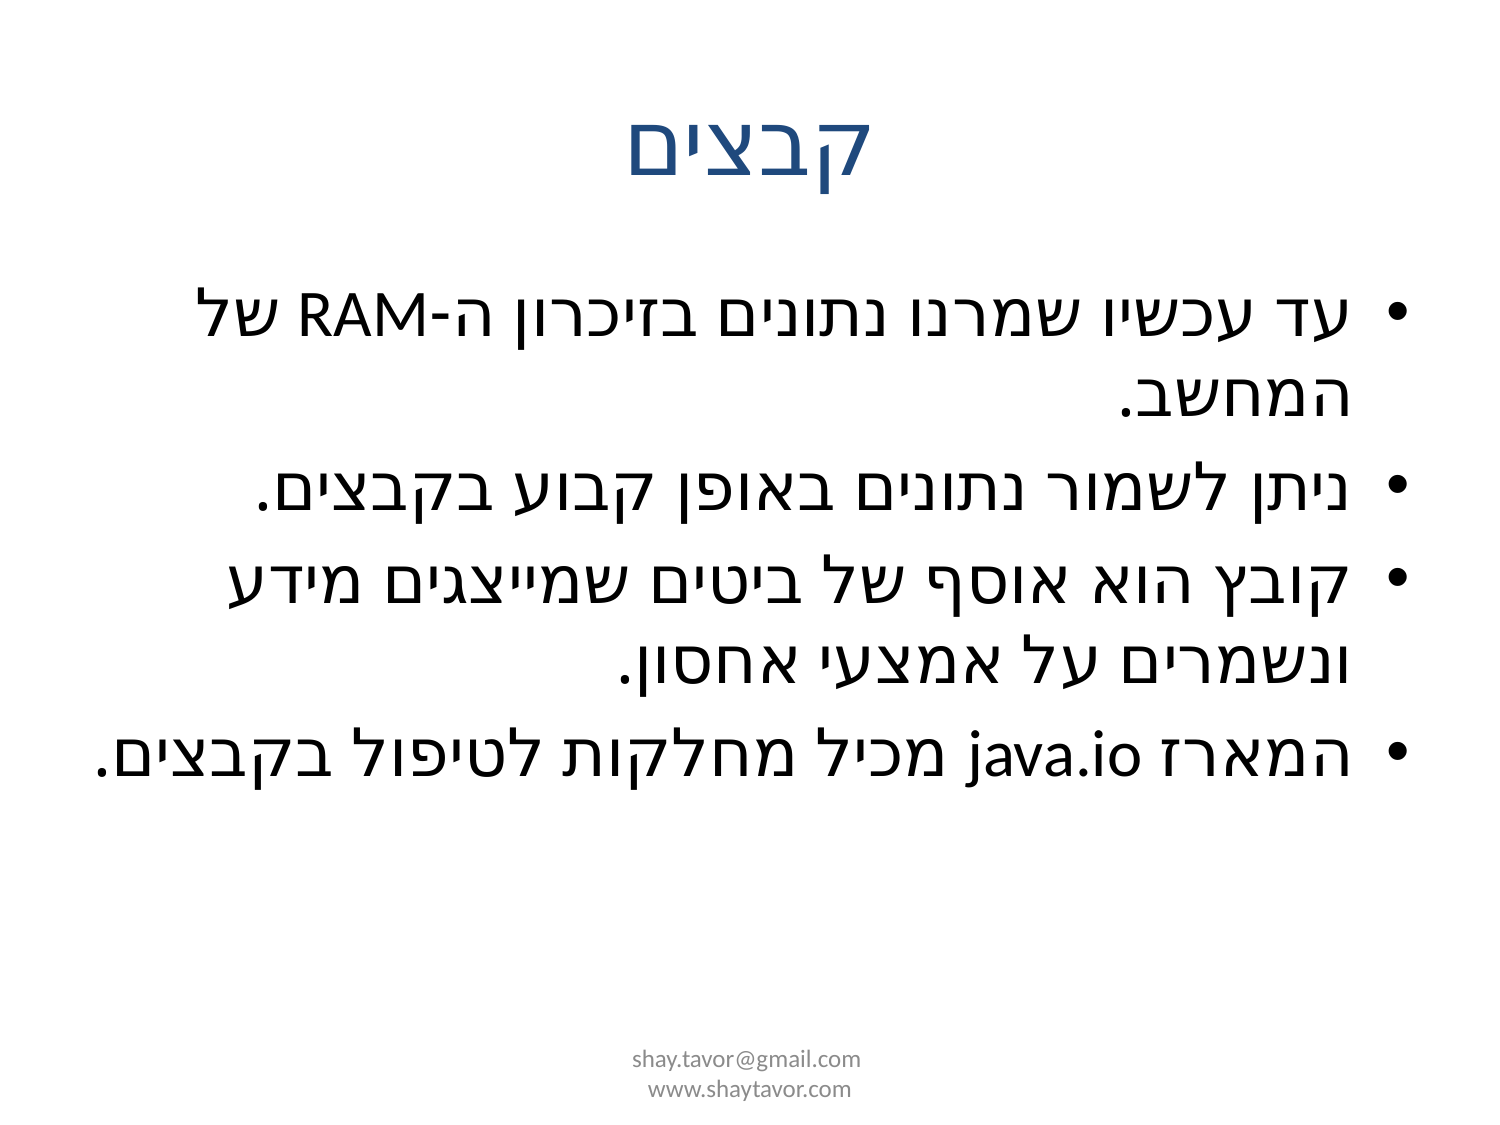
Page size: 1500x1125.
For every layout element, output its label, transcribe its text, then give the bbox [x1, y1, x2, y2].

list עד עכשיו שמרנו נתונים בזיכרון ה-RAM של המחשב. ניתן לשמור נתונים באופן קבוע בקבצים. קובץ הוא אוסף של ביטים שמייצגים מידע ונשמרים על אמצעי אחסון. המארז java.io מכיל מחלקות לטיפול בקבצים. [75, 262, 1425, 1005]
footer shay.tavor@gmail.com www.shaytavor.com [512, 1042, 988, 1103]
title קבצים [75, 45, 1425, 233]
